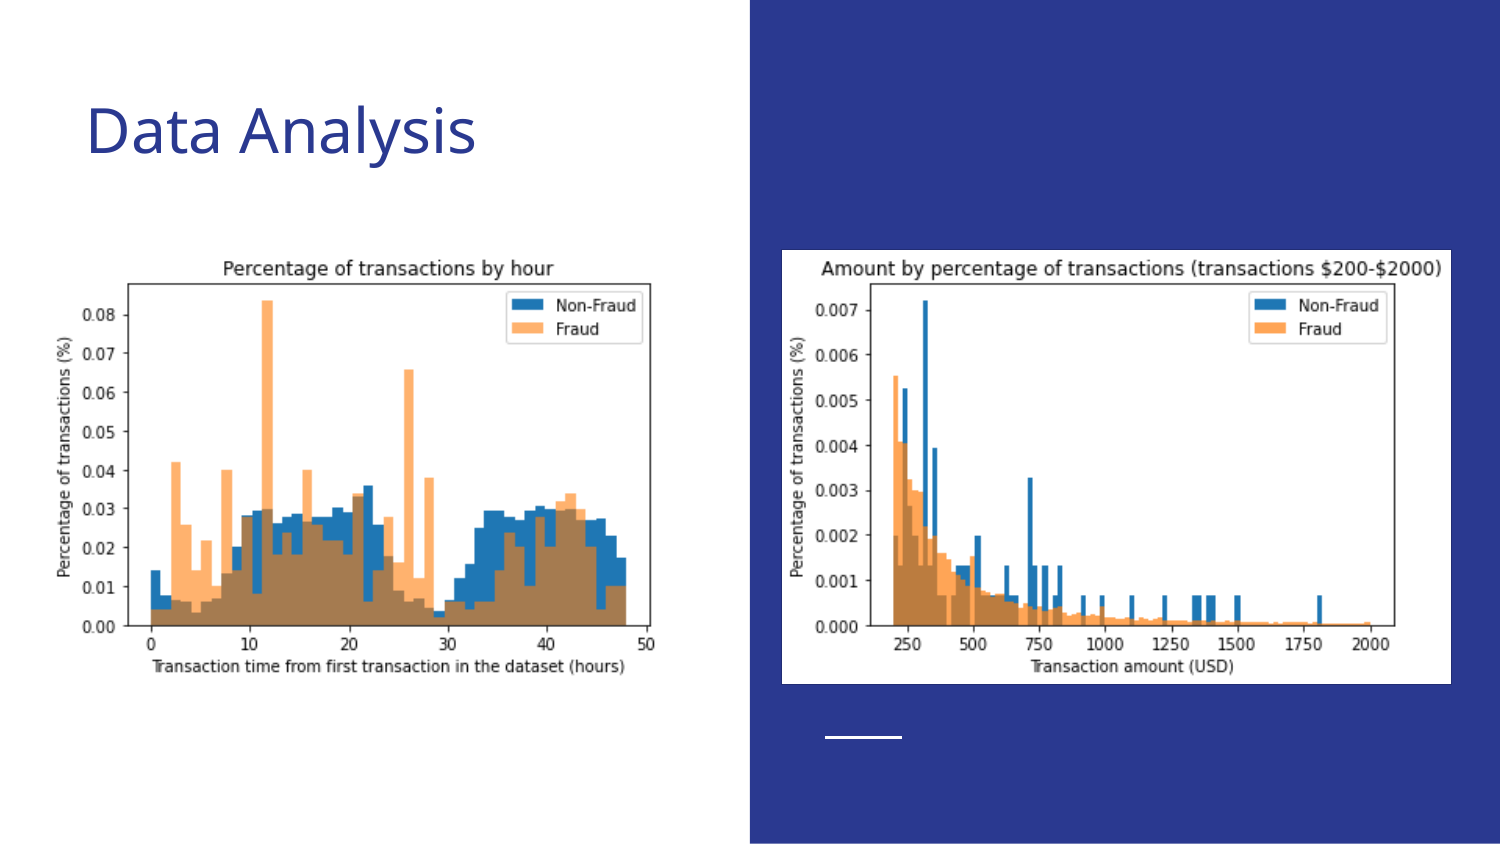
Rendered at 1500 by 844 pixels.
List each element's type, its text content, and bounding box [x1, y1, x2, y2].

picture [47, 249, 668, 685]
picture [781, 249, 1453, 685]
text_box Data Analysis [70, 76, 563, 182]
